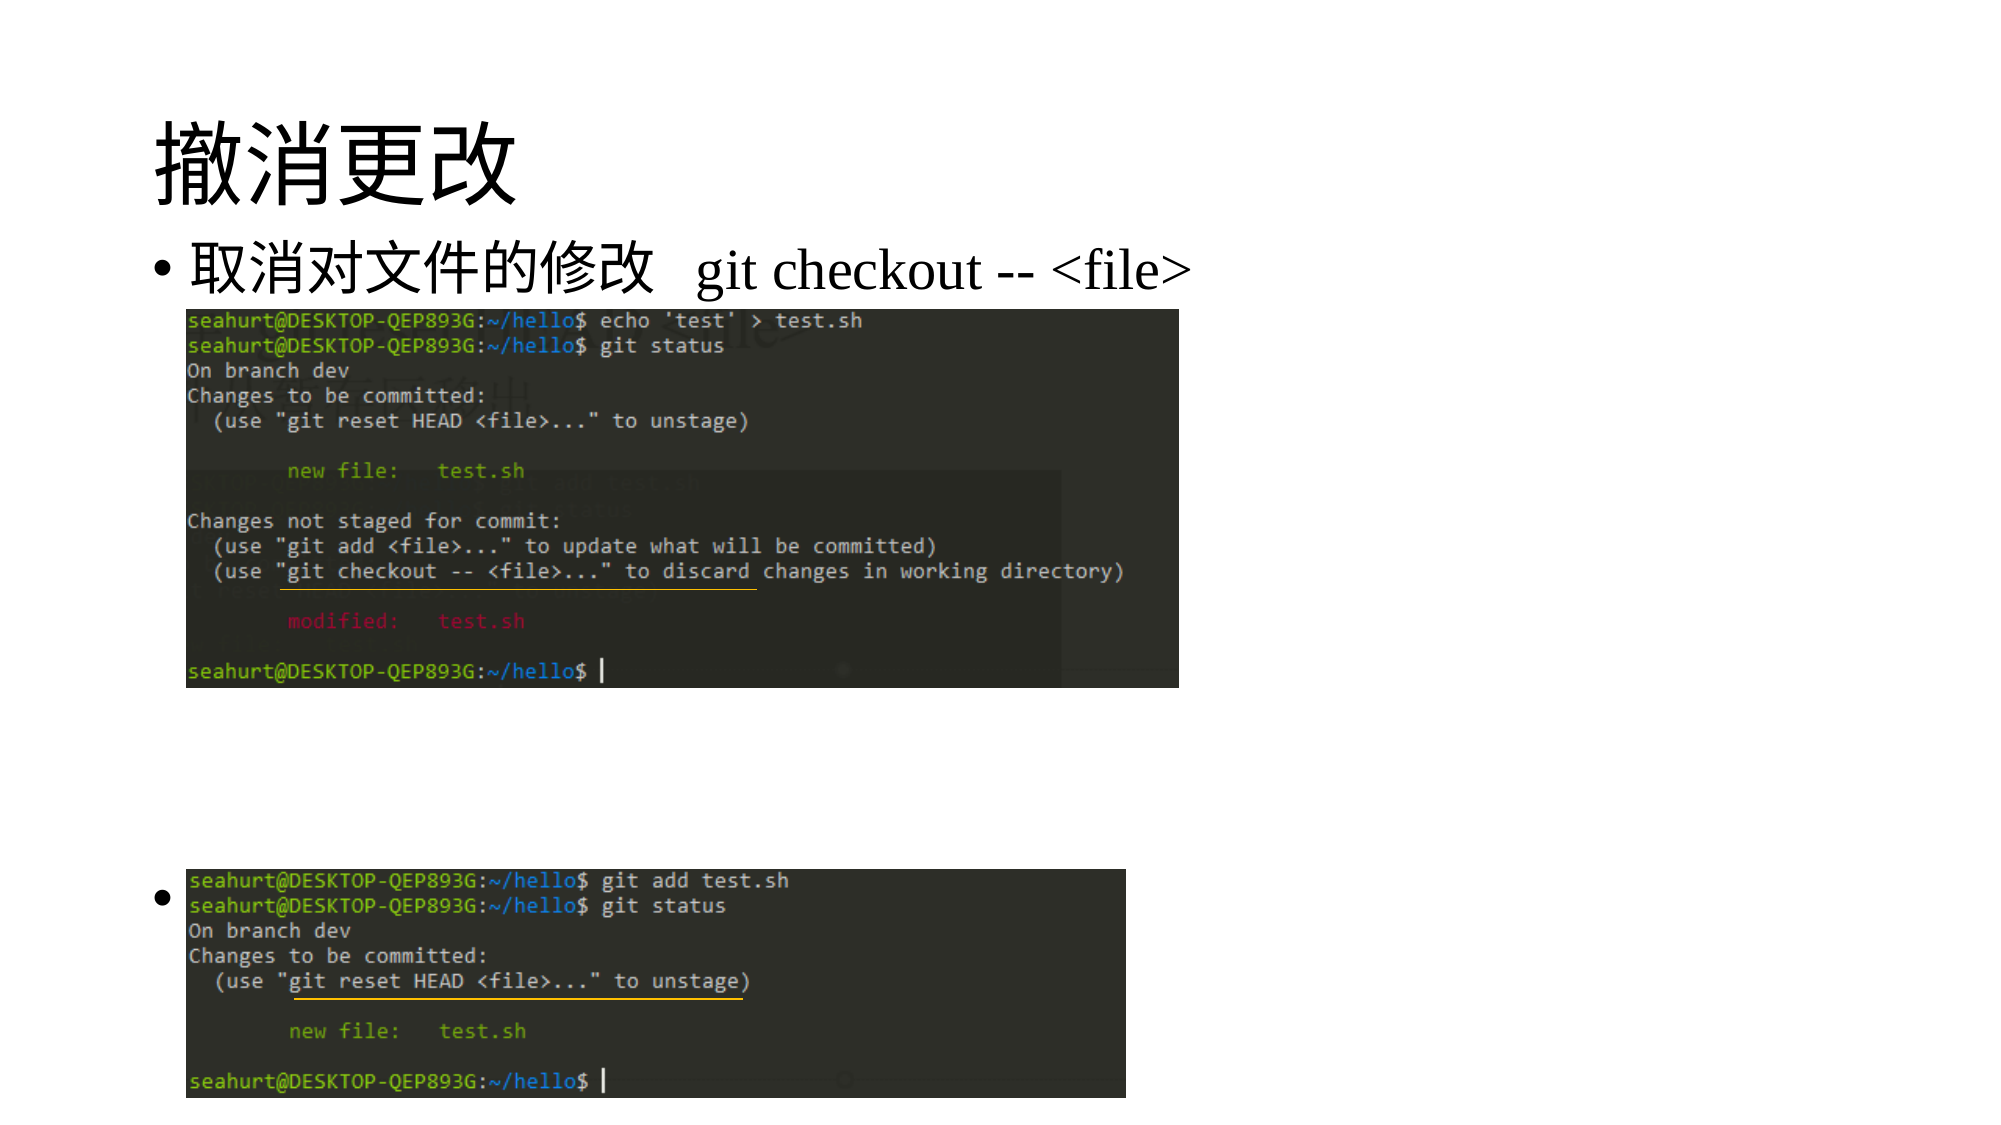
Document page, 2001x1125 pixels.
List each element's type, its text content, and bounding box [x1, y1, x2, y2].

picture [186, 309, 1179, 688]
picture [186, 869, 1126, 1099]
list 取消对文件的修改 git checkout -- <file> 取消暂存 git reset HEAD <file> [137, 231, 1863, 1109]
title 撤消更改 [137, 59, 1863, 231]
